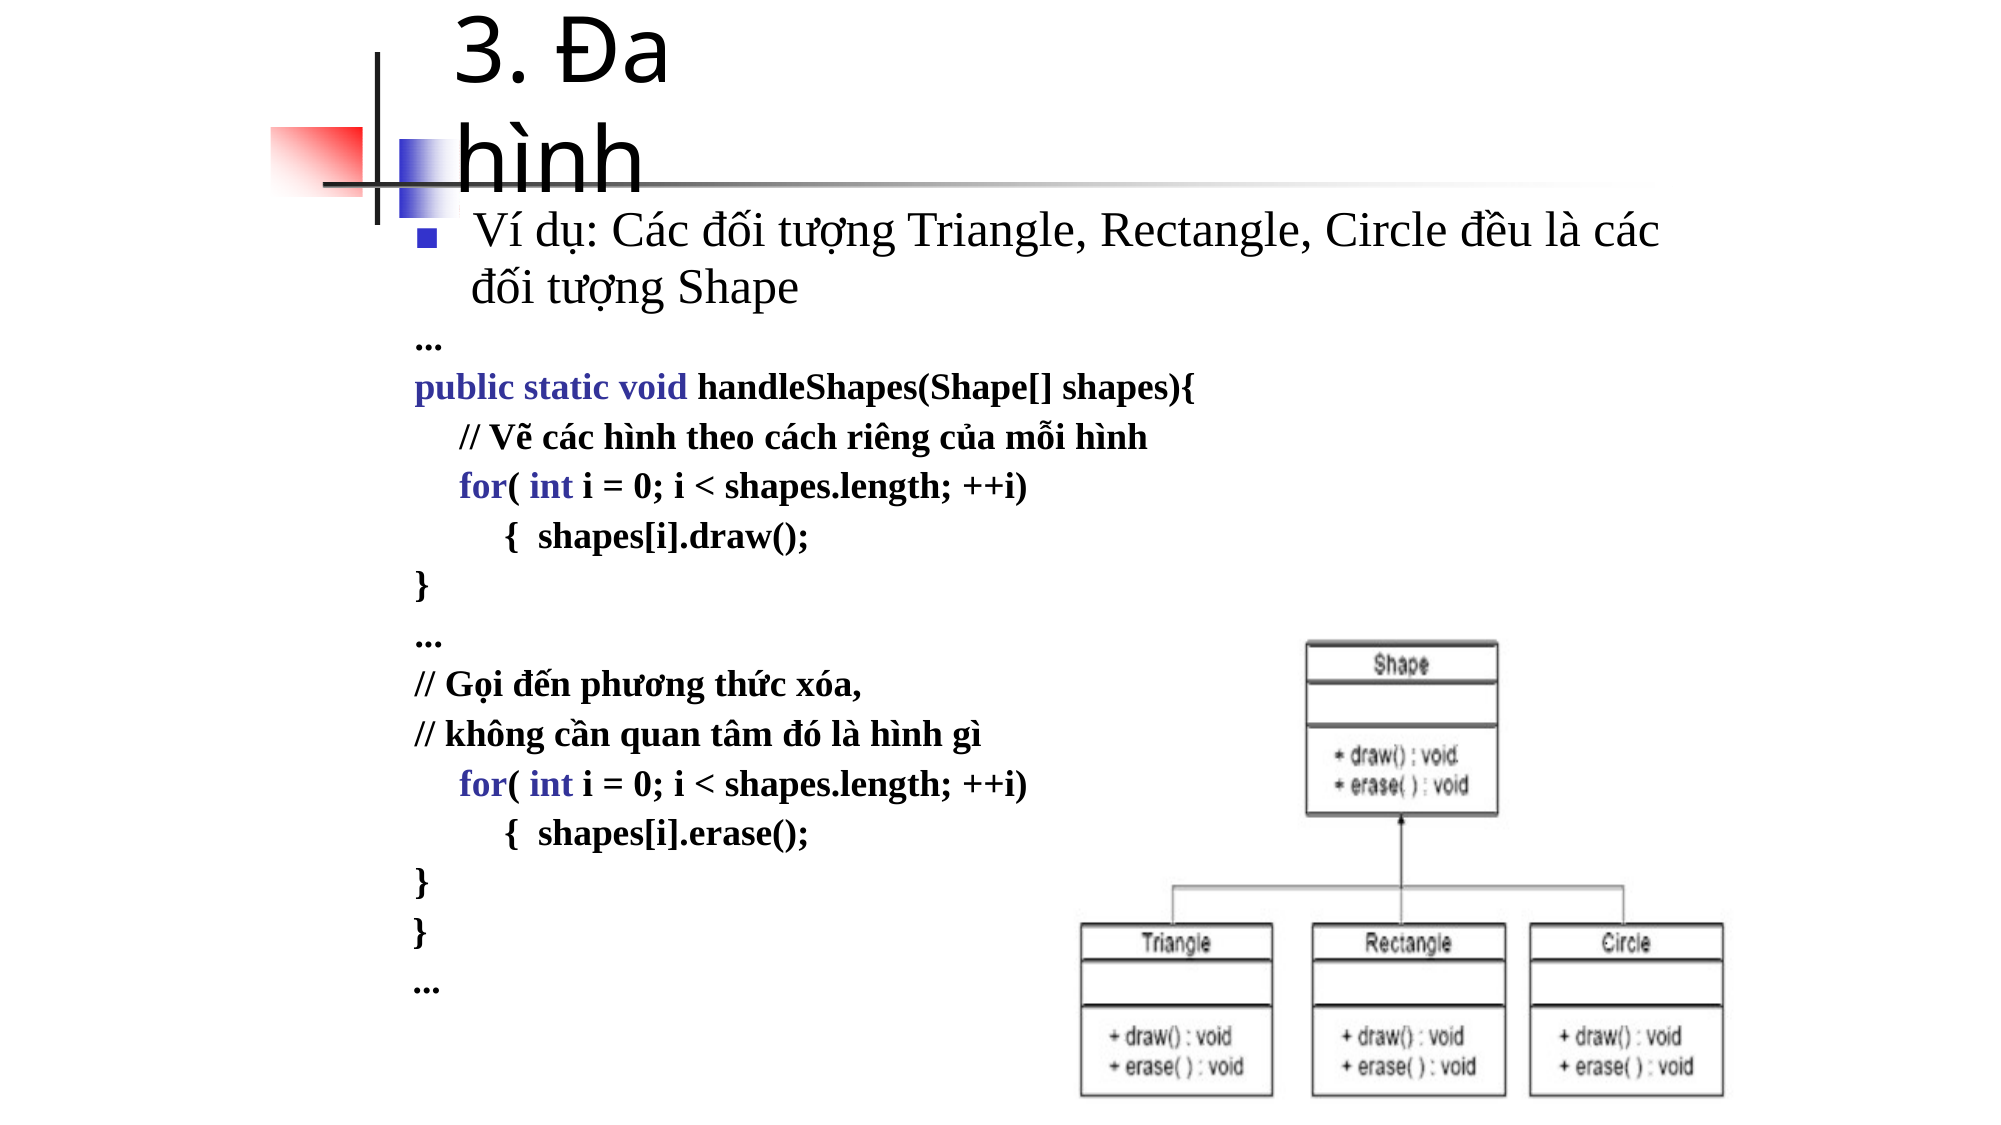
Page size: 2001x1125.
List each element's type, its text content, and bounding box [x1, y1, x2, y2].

text_box [1062, 624, 1738, 1113]
text_box ◼ Ví dụ: Các đối tượng Triangle, Rectangle, Circle đều là các đối tượng Shape ... public static void handleShapes(Shape[] shapes){ // Vẽ các hình theo cách riêng của mỗi hình for( int i = 0; i < shapes.length; ++i) { shapes[i].draw(); } ... // Gọi đến phương thức xóa, // không cần quan tâm đó là hình gì for( int i = 0; i < shapes.length; ++i) { shapes[i].erase(); } } ... 30 [412, 197, 1695, 1052]
title 3. Đa hình [451, 0, 878, 52]
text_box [270, 52, 1673, 225]
